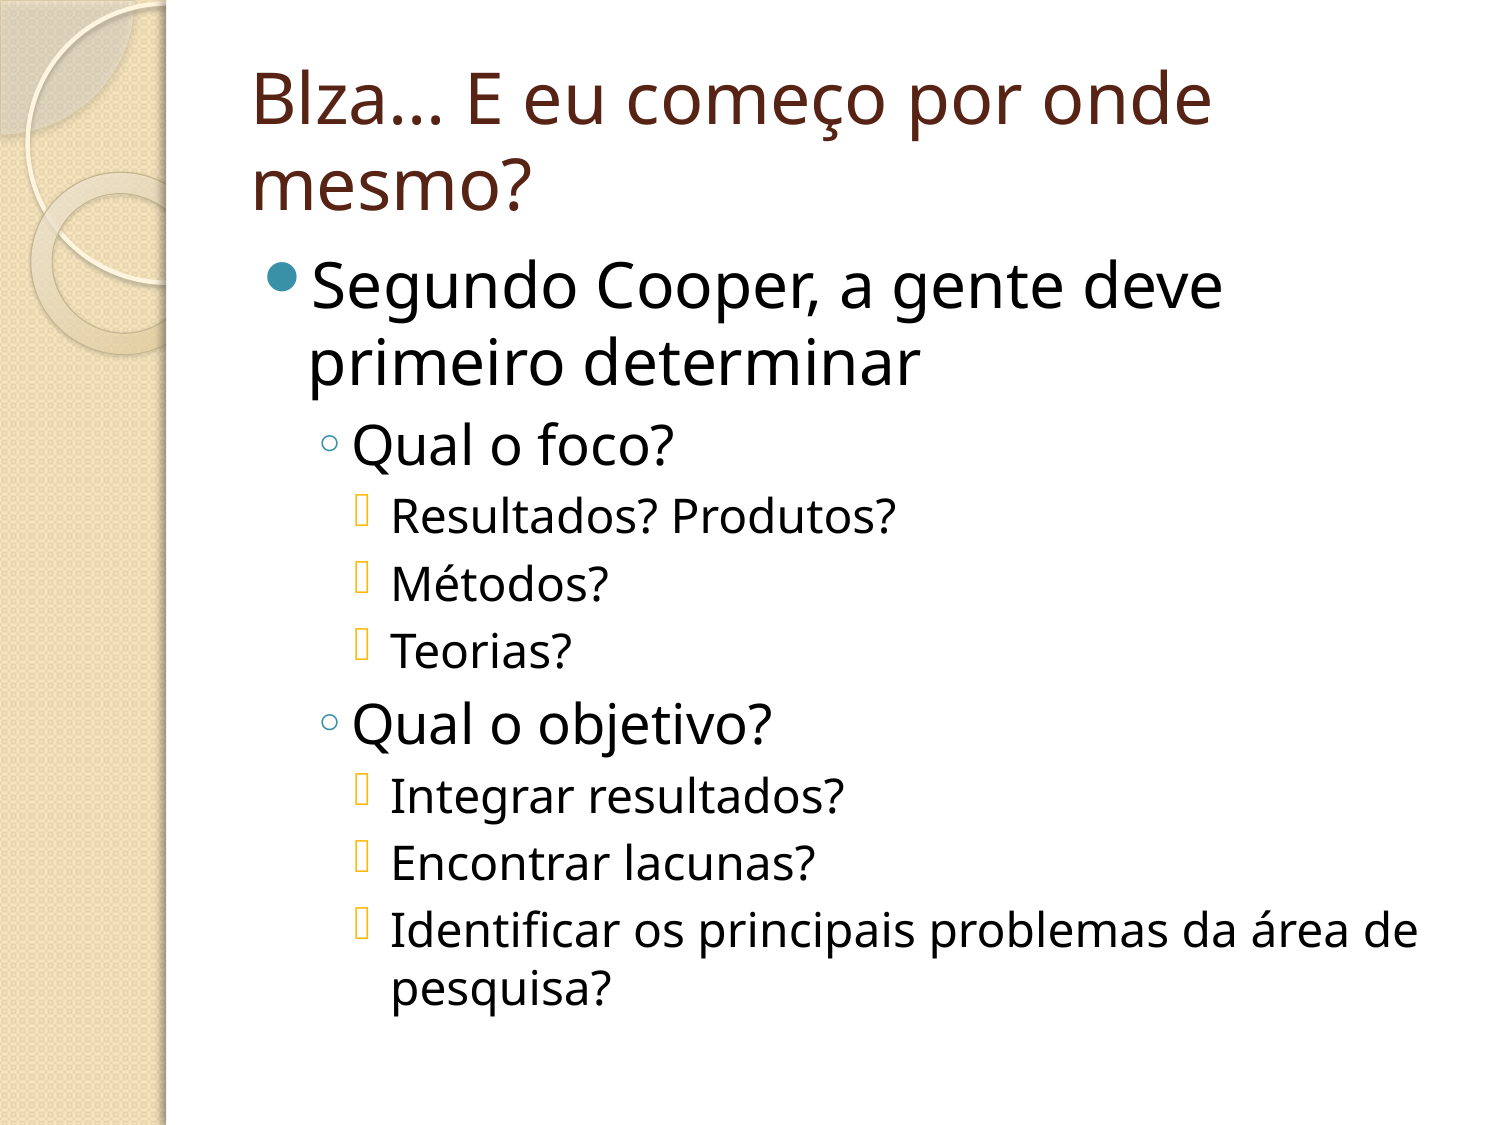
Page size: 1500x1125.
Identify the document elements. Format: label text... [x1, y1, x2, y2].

list Segundo Cooper, a gente deve primeiro determinar Qual o foco? Resultados? Produtos? Métodos? Teorias? Qual o objetivo? Integrar resultados? Encontrar lacunas? Identificar os principais problemas da área de pesquisa? [235, 237, 1466, 1025]
title Blza... E eu começo por onde mesmo? [235, 45, 1466, 233]
